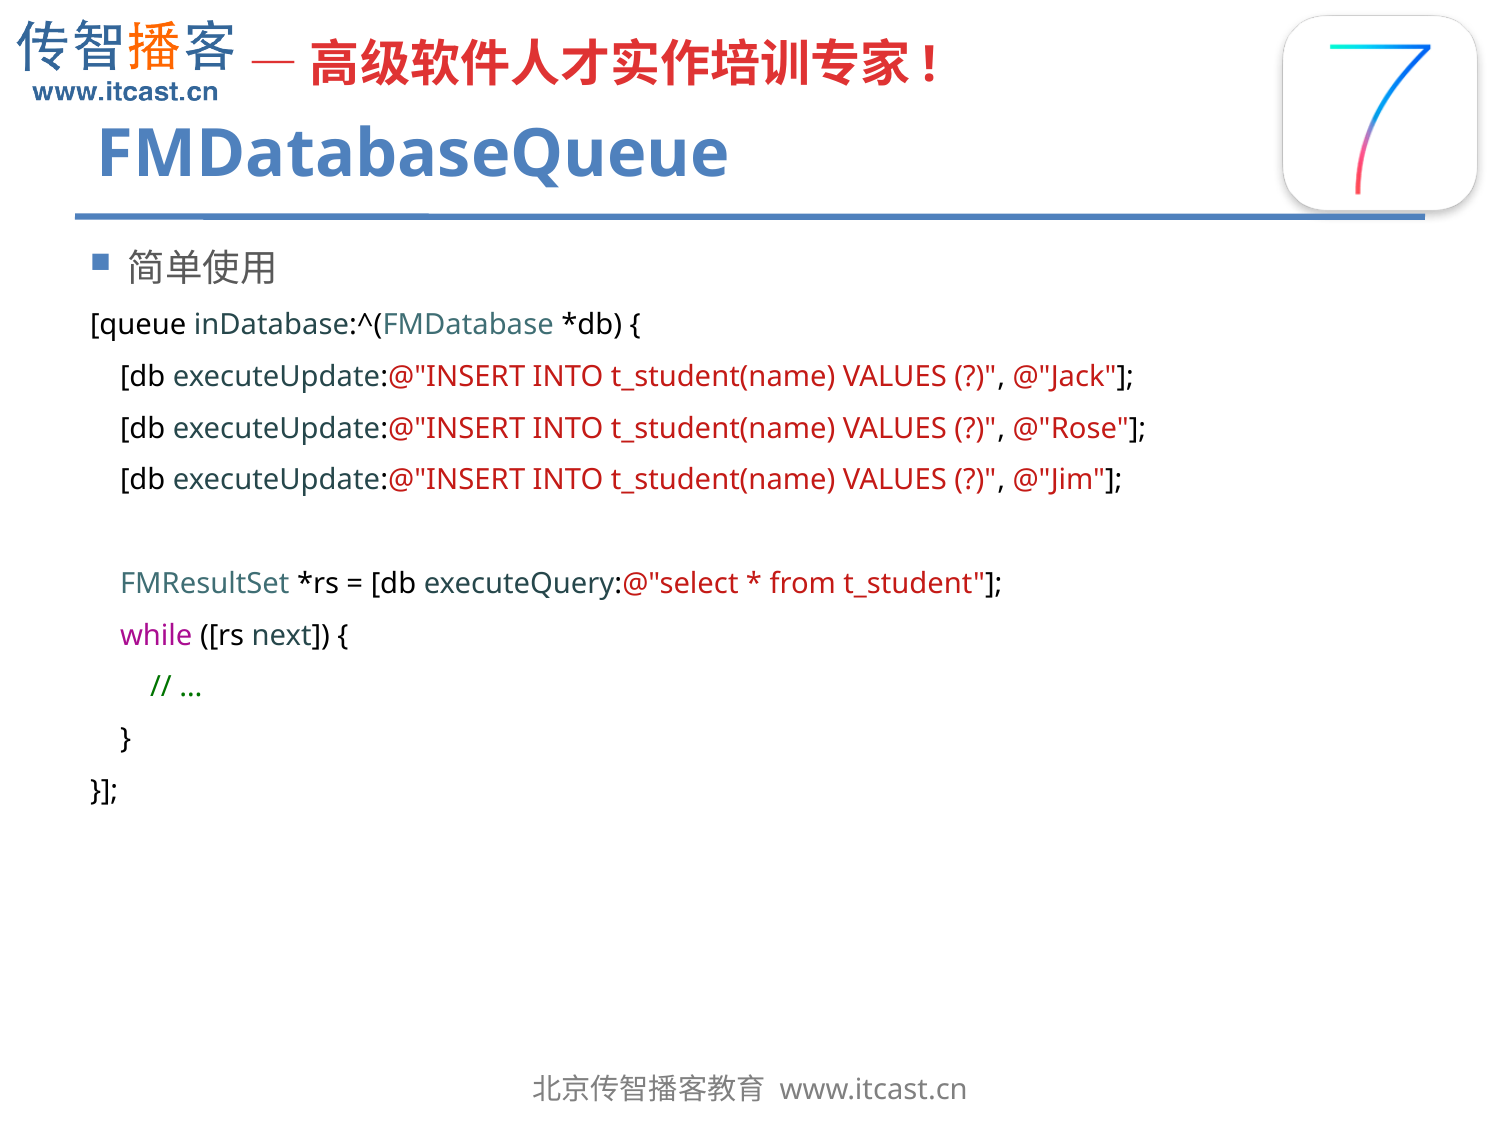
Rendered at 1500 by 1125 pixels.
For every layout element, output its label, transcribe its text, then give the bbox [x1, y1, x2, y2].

picture [1163, 0, 1500, 263]
picture [16, 19, 234, 101]
title FMDatabaseQueue [81, 102, 1416, 236]
list 简单使用 [queue inDatabase:^(FMDatabase *db) { [db executeUpdate:@"INSERT INTO t_student(name) VALUES (?)", @"Jack"]; [db executeUpdate:@"INSERT INTO t_student(name) VALUES (?)", @"Rose"]; [db executeUpdate:@"INSERT INTO t_student(name) VALUES (?)", @"Jim"]; FMResultSet *rs = [db executeQuery:@"select * from t_student"]; while ([rs next]) { // … } }]; [75, 236, 1425, 1061]
